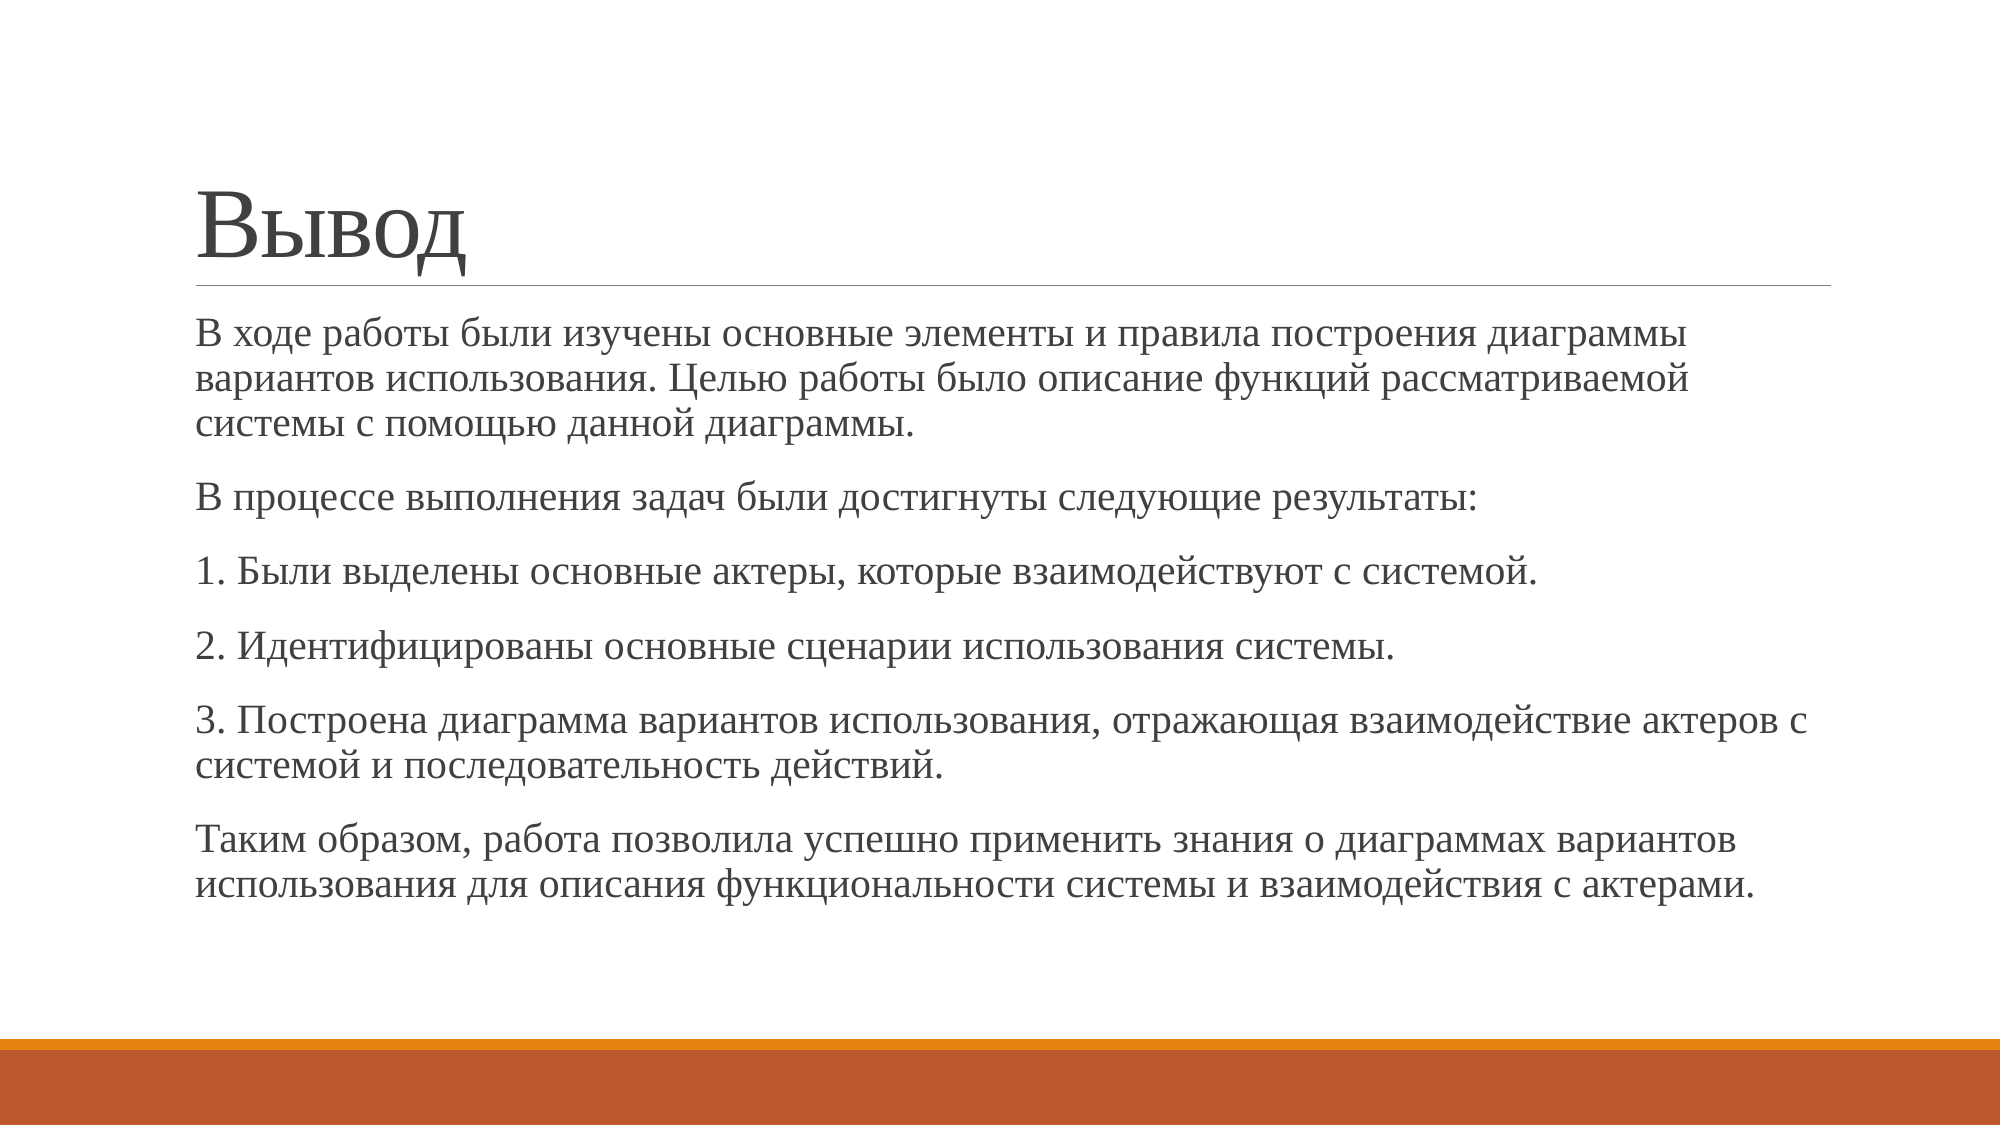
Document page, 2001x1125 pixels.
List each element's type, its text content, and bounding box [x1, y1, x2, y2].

list В ходе работы были изучены основные элементы и правила построения диаграммы вариантов использования. Целью работы было описание функций рассматриваемой системы с помощью данной диаграммы. В процессе выполнения задач были достигнуты следующие результаты: 1. Были выделены основные актеры, которые взаимодействуют с системой. 2. Идентифицированы основные сценарии использования системы. 3. Построена диаграмма вариантов использования, отражающая взаимодействие актеров с системой и последовательность действий. Таким образом, работа позволила успешно применить знания о диаграммах вариантов использования для описания функциональности системы и взаимодействия с актерами. [180, 302, 1830, 963]
title Вывод [180, 47, 1830, 285]
